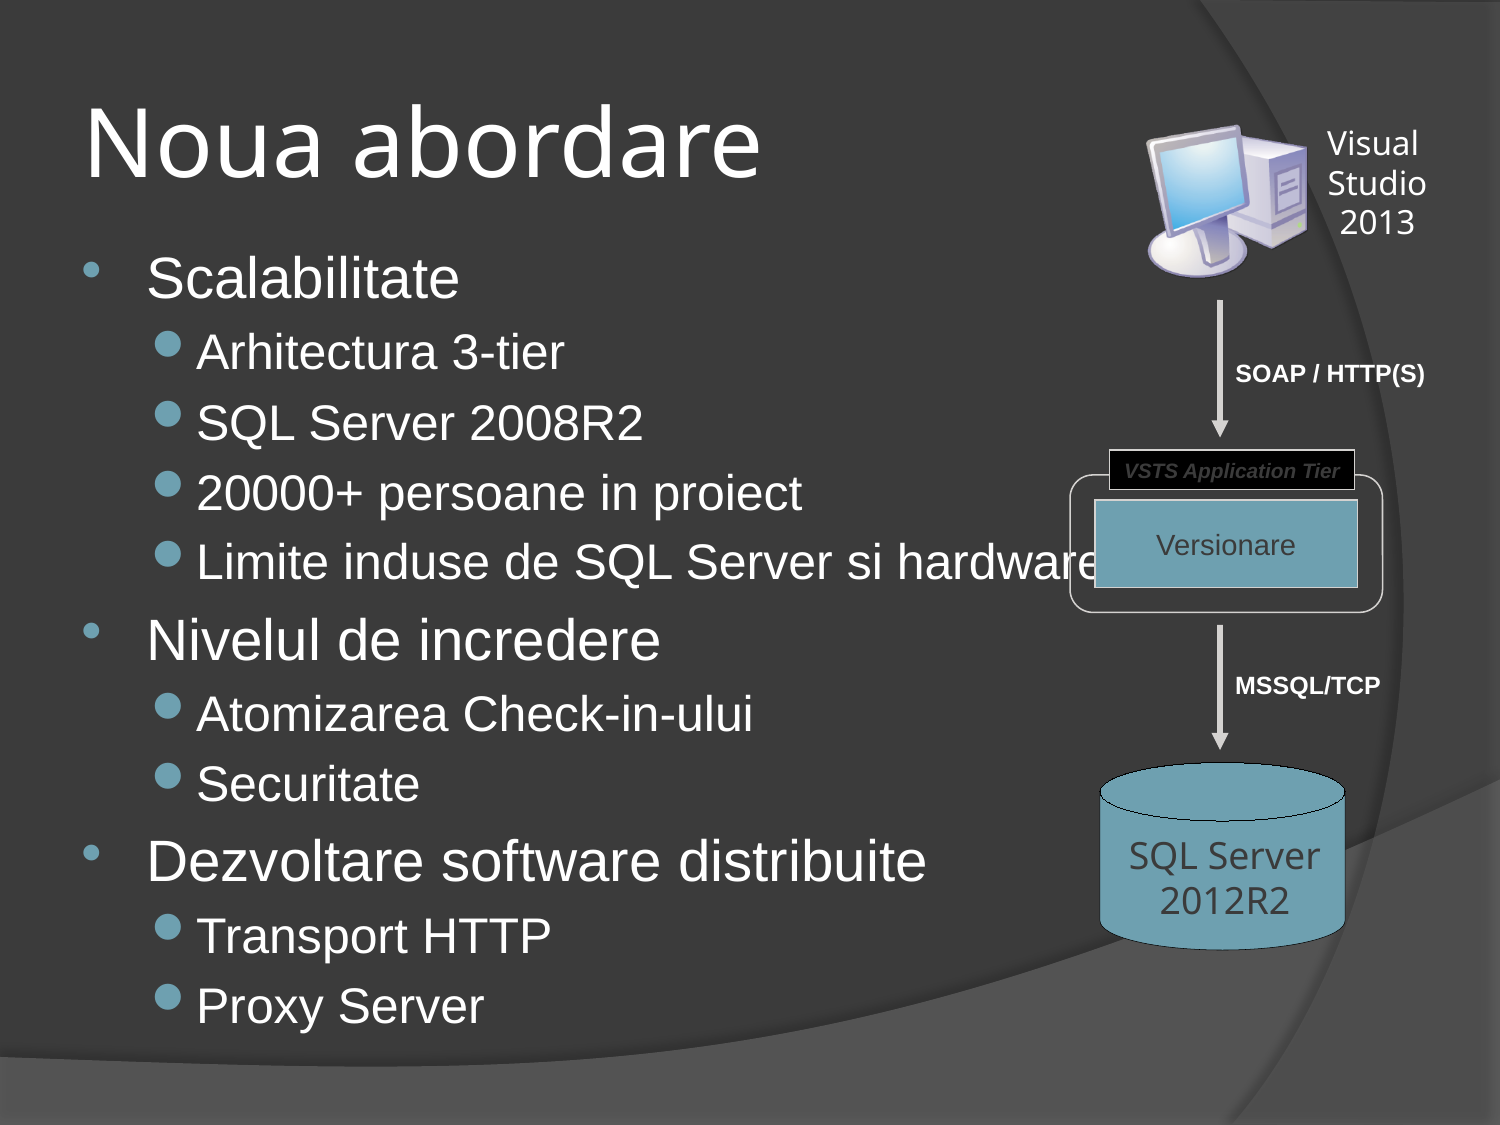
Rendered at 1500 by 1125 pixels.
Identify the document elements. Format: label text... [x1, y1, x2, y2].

list Scalabilitate Arhitectura 3-tier SQL Server 2008R2 20000+ persoane in proiect Limite induse de SQL Server si hardware Nivelul de incredere Atomizarea Check-in-ului Securitate Dezvoltare software distribuite Transport HTTP Proxy Server [62, 232, 1443, 1063]
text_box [1069, 449, 1383, 613]
text_box Visual Studio 2013 [1310, 114, 1468, 249]
text_box MSSQL/TCP [1221, 662, 1396, 708]
title Noua abordare [75, 45, 1300, 232]
text_box SOAP / HTTP(S) [1220, 350, 1441, 395]
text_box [1099, 762, 1346, 951]
text_box [1213, 624, 1227, 751]
text_box [1213, 299, 1227, 438]
picture [1144, 124, 1308, 280]
